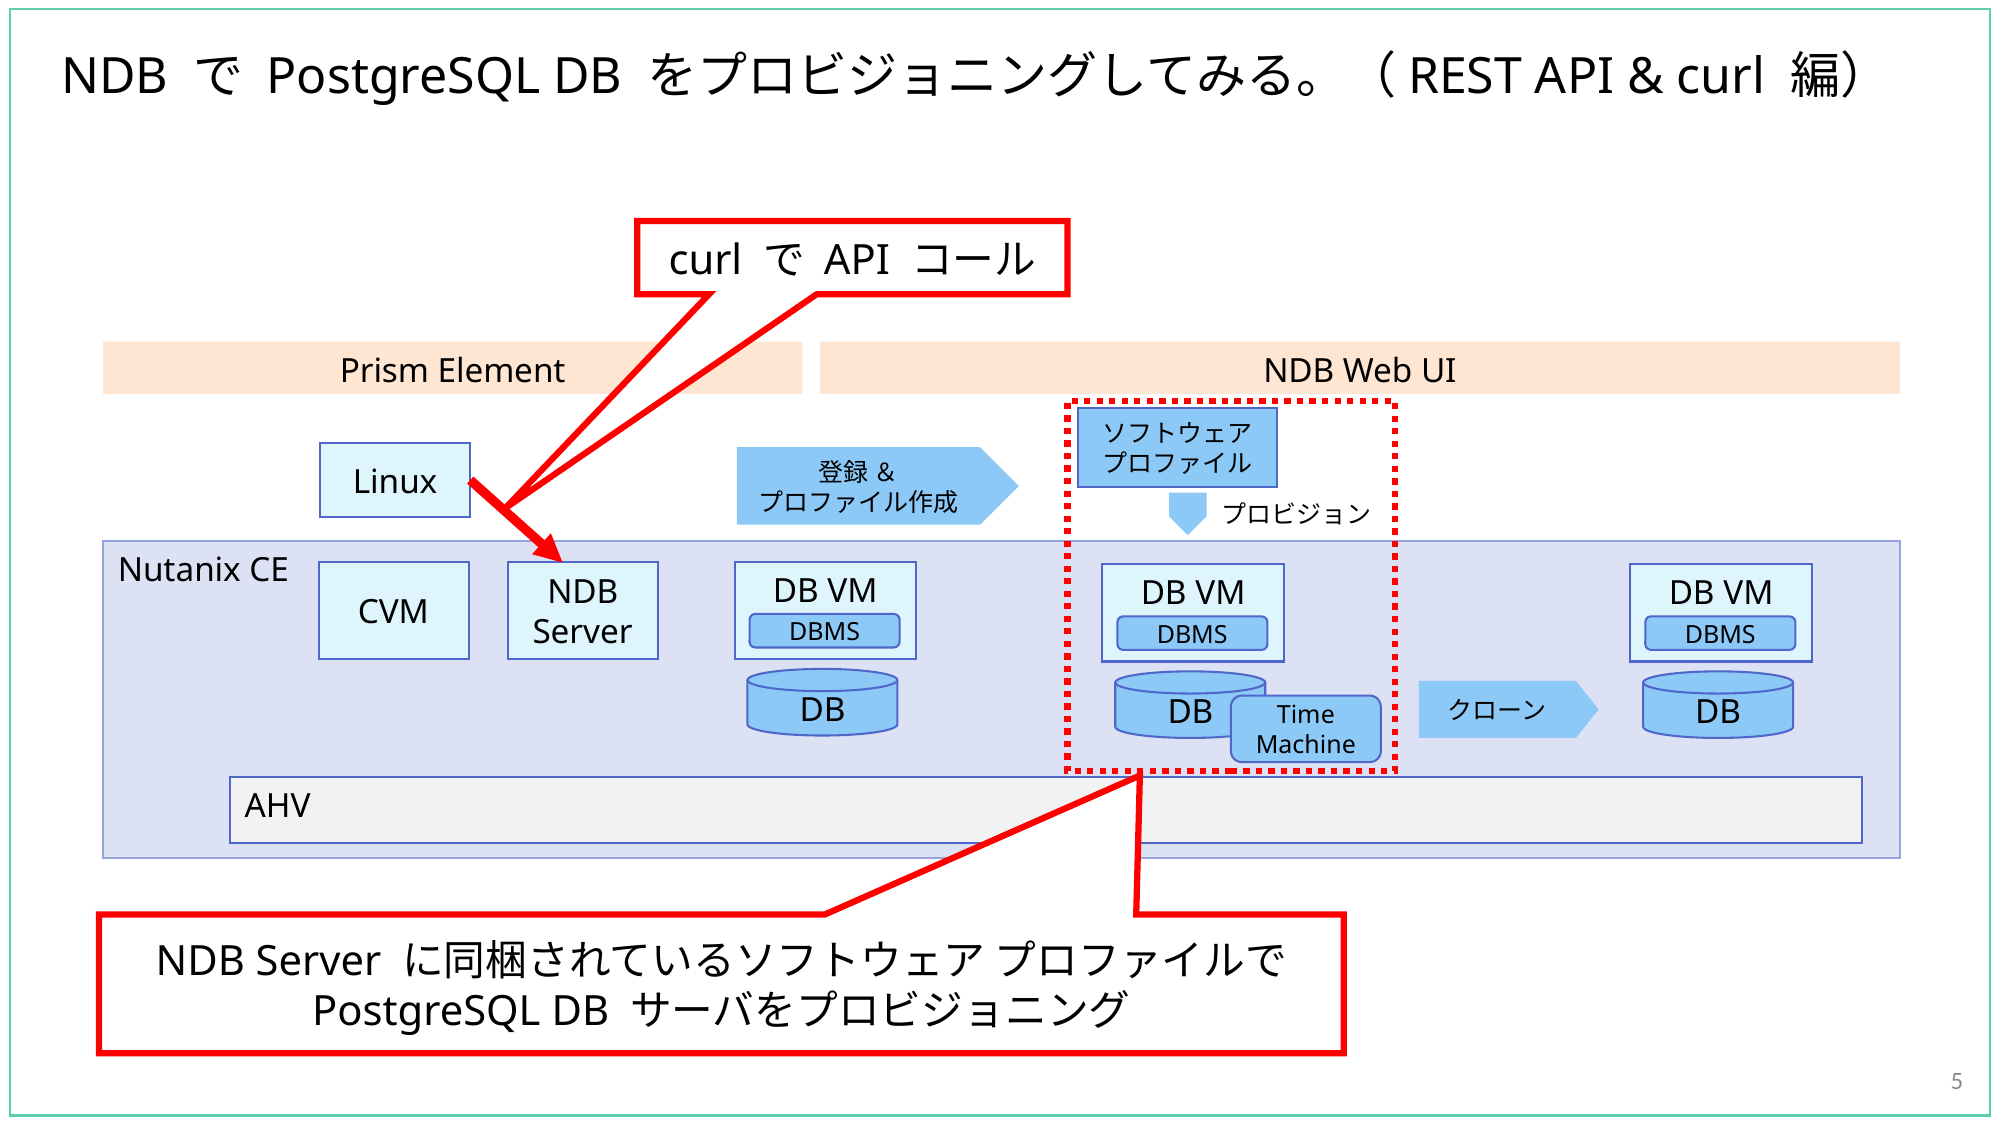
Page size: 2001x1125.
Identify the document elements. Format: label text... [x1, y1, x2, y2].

title NDB で PostgreSQL DB をプロビジョニングしてみる。（REST API & curl 編） [46, 36, 1947, 119]
text_box NDB Server に同梱されているソフトウェア プロファイルで PostgreSQL DB サーバをプロビジョニング [97, 773, 1345, 1055]
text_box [470, 480, 563, 563]
text_box Linux [319, 442, 471, 518]
slide_number 5 [1878, 1057, 1979, 1103]
text_box curl で API コール [530, 220, 1069, 480]
text_box [1066, 400, 1396, 772]
